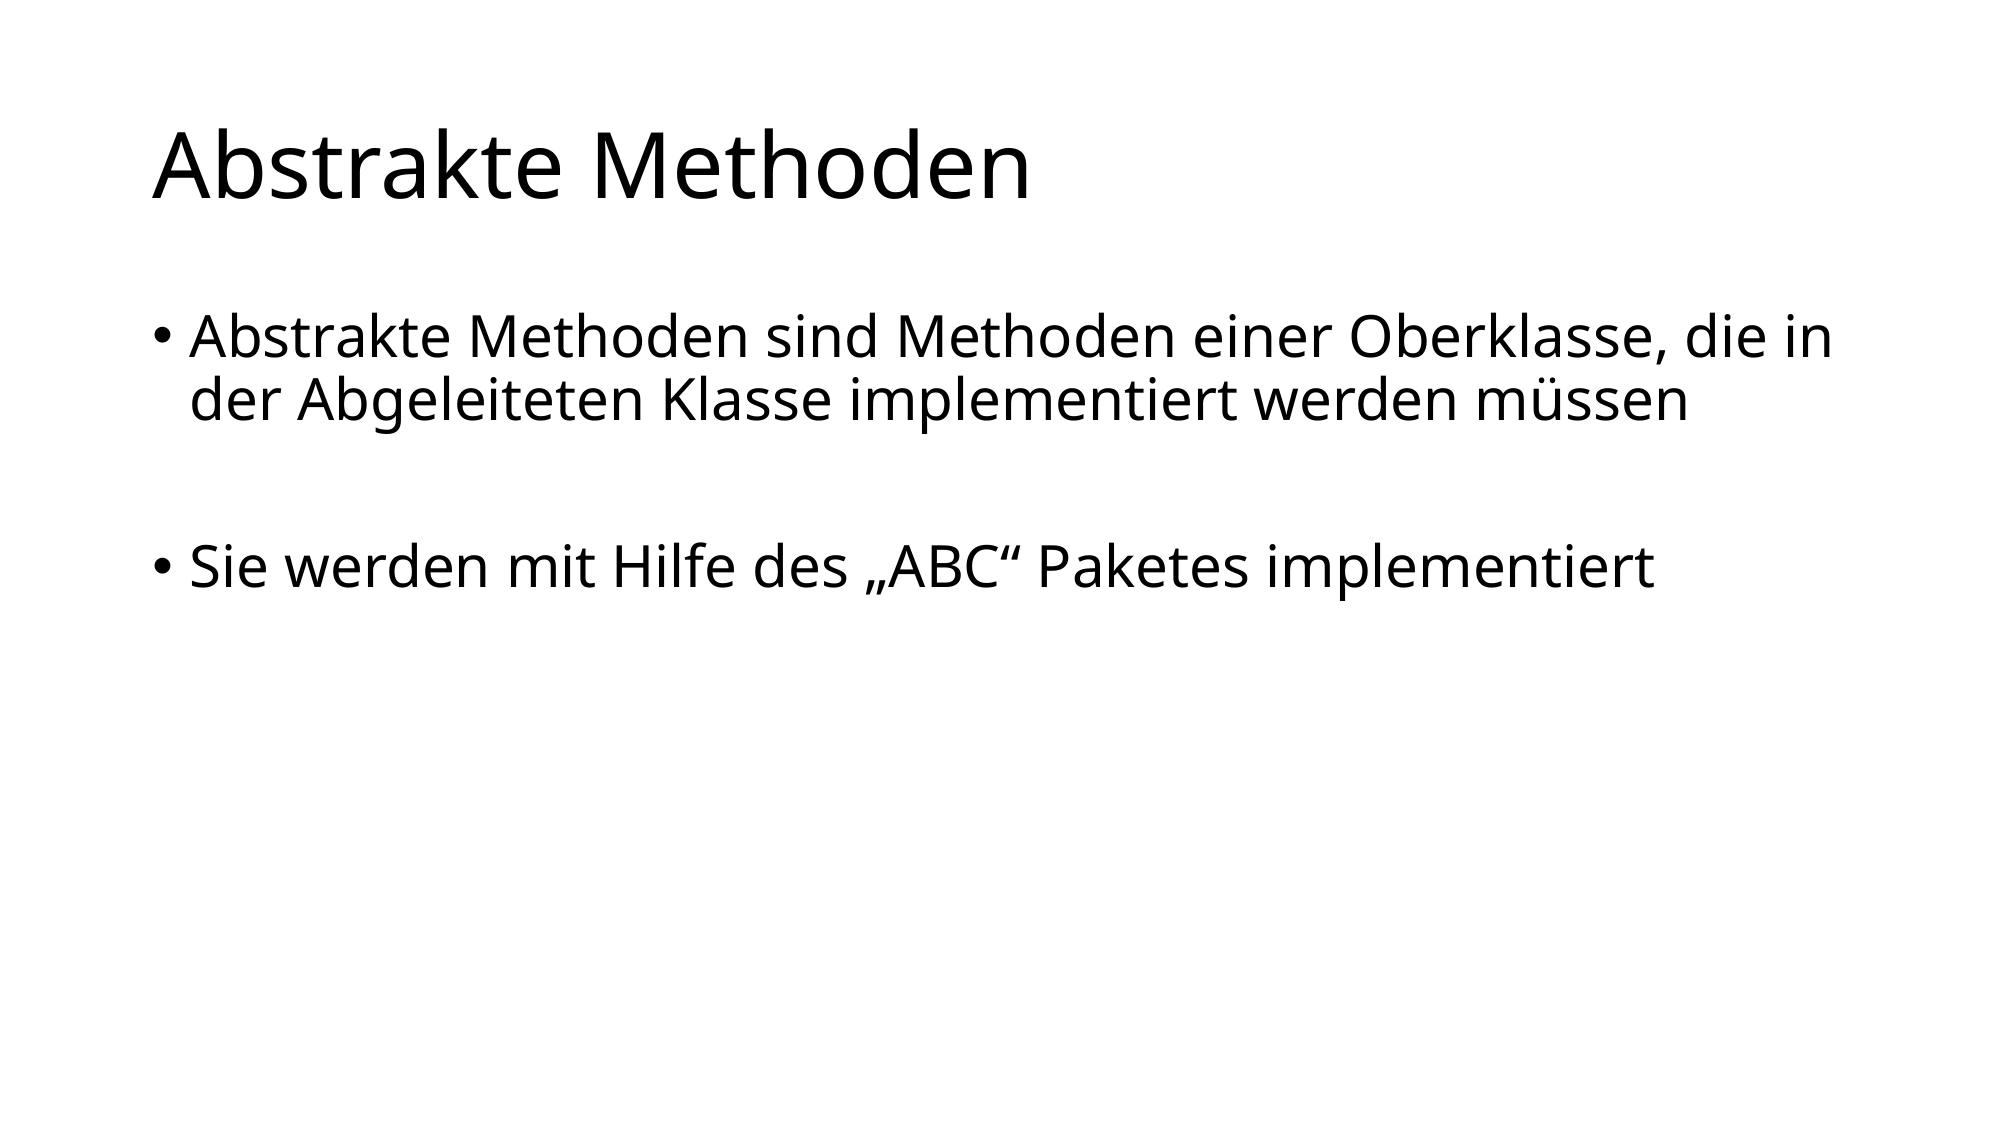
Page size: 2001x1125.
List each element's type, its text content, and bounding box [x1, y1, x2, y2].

title Abstrakte Methoden [137, 59, 1863, 278]
list Abstrakte Methoden sind Methoden einer Oberklasse, die in der Abgeleiteten Klasse implementiert werden müssen Sie werden mit Hilfe des „ABC“ Paketes implementiert [137, 299, 1863, 1014]
